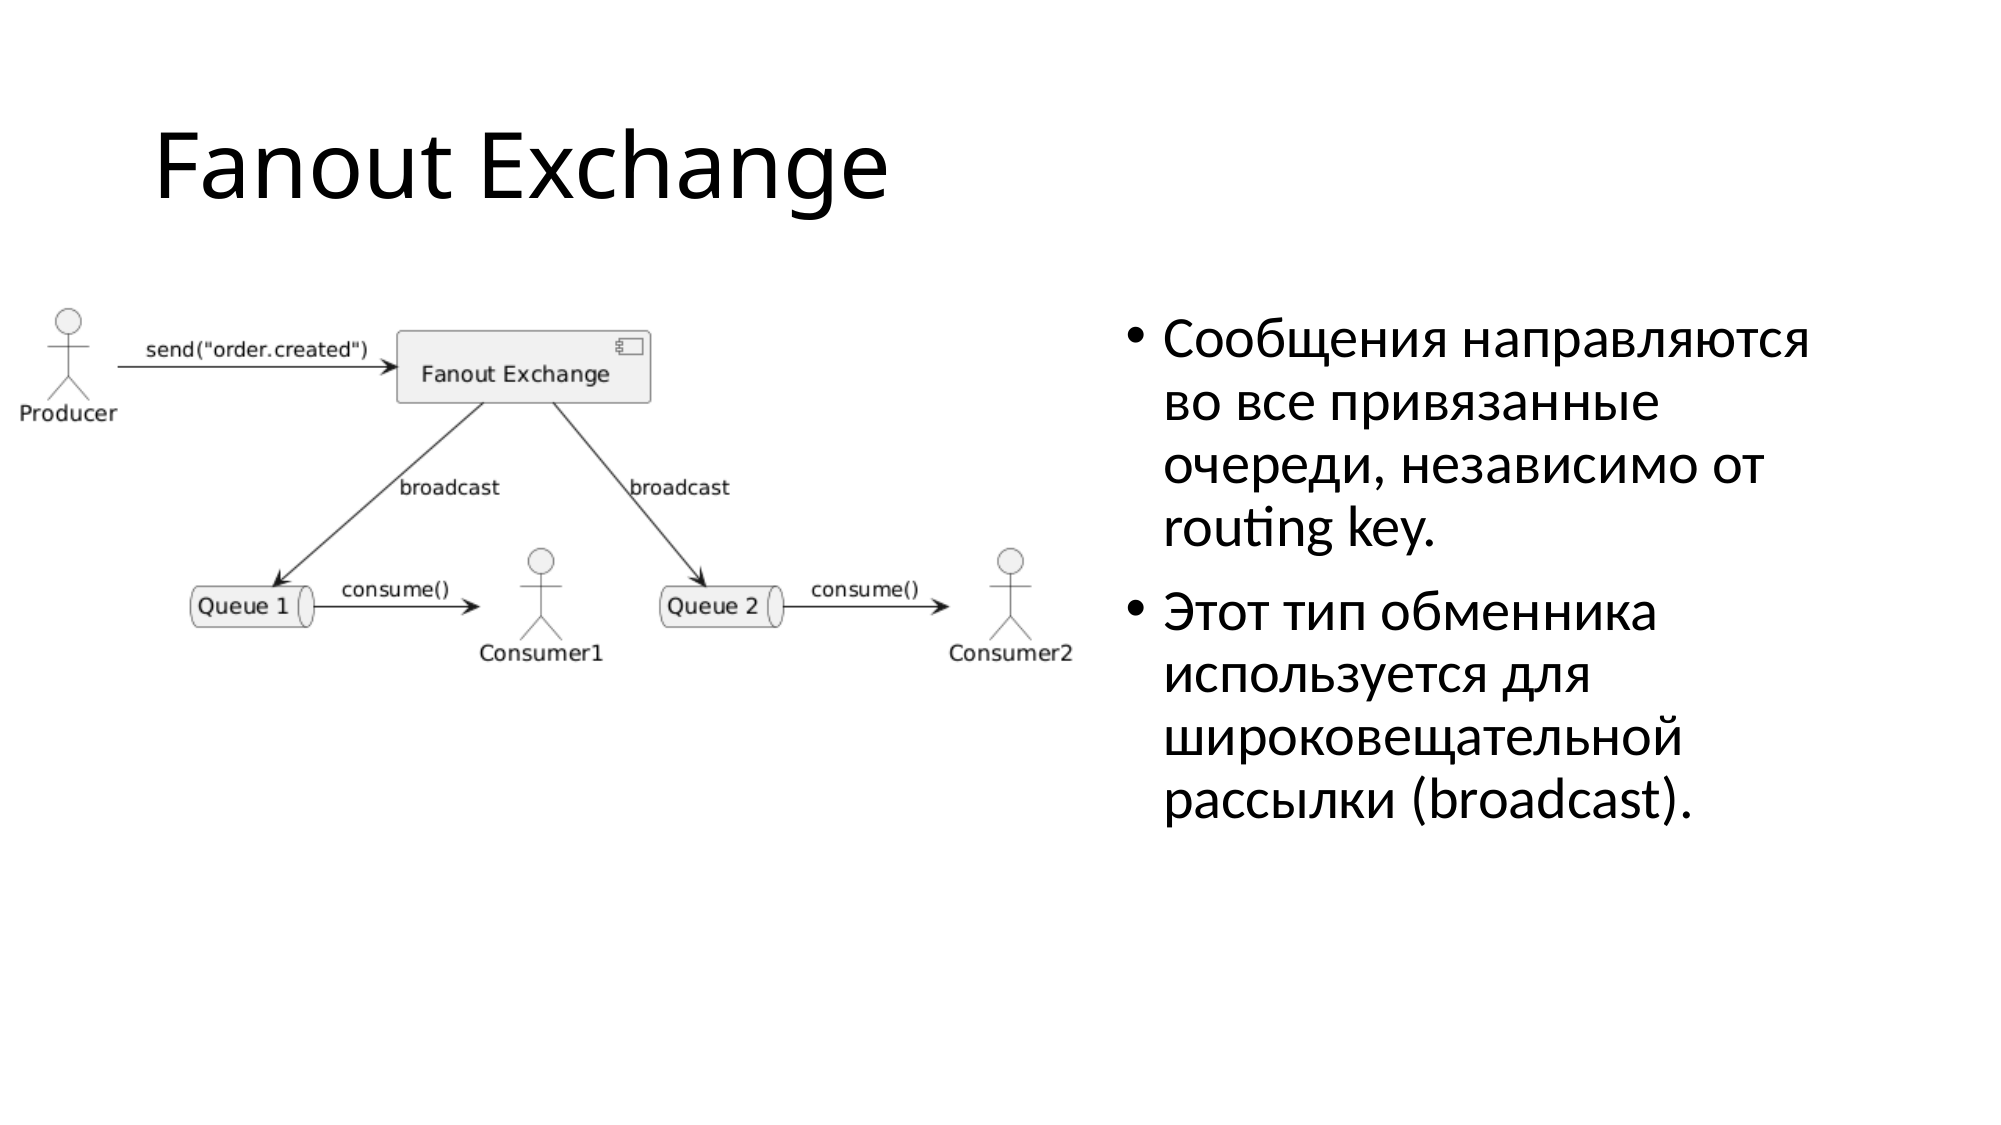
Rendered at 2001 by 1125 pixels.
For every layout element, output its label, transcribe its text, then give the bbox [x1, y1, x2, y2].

list Сообщения направляются во все привязанные очереди, независимо от routing key. Этот тип обменника используется для широковещательной рассылки (broadcast). [1110, 299, 1863, 1014]
picture [10, 299, 1082, 672]
title Fanout Exchange [137, 59, 1863, 278]
